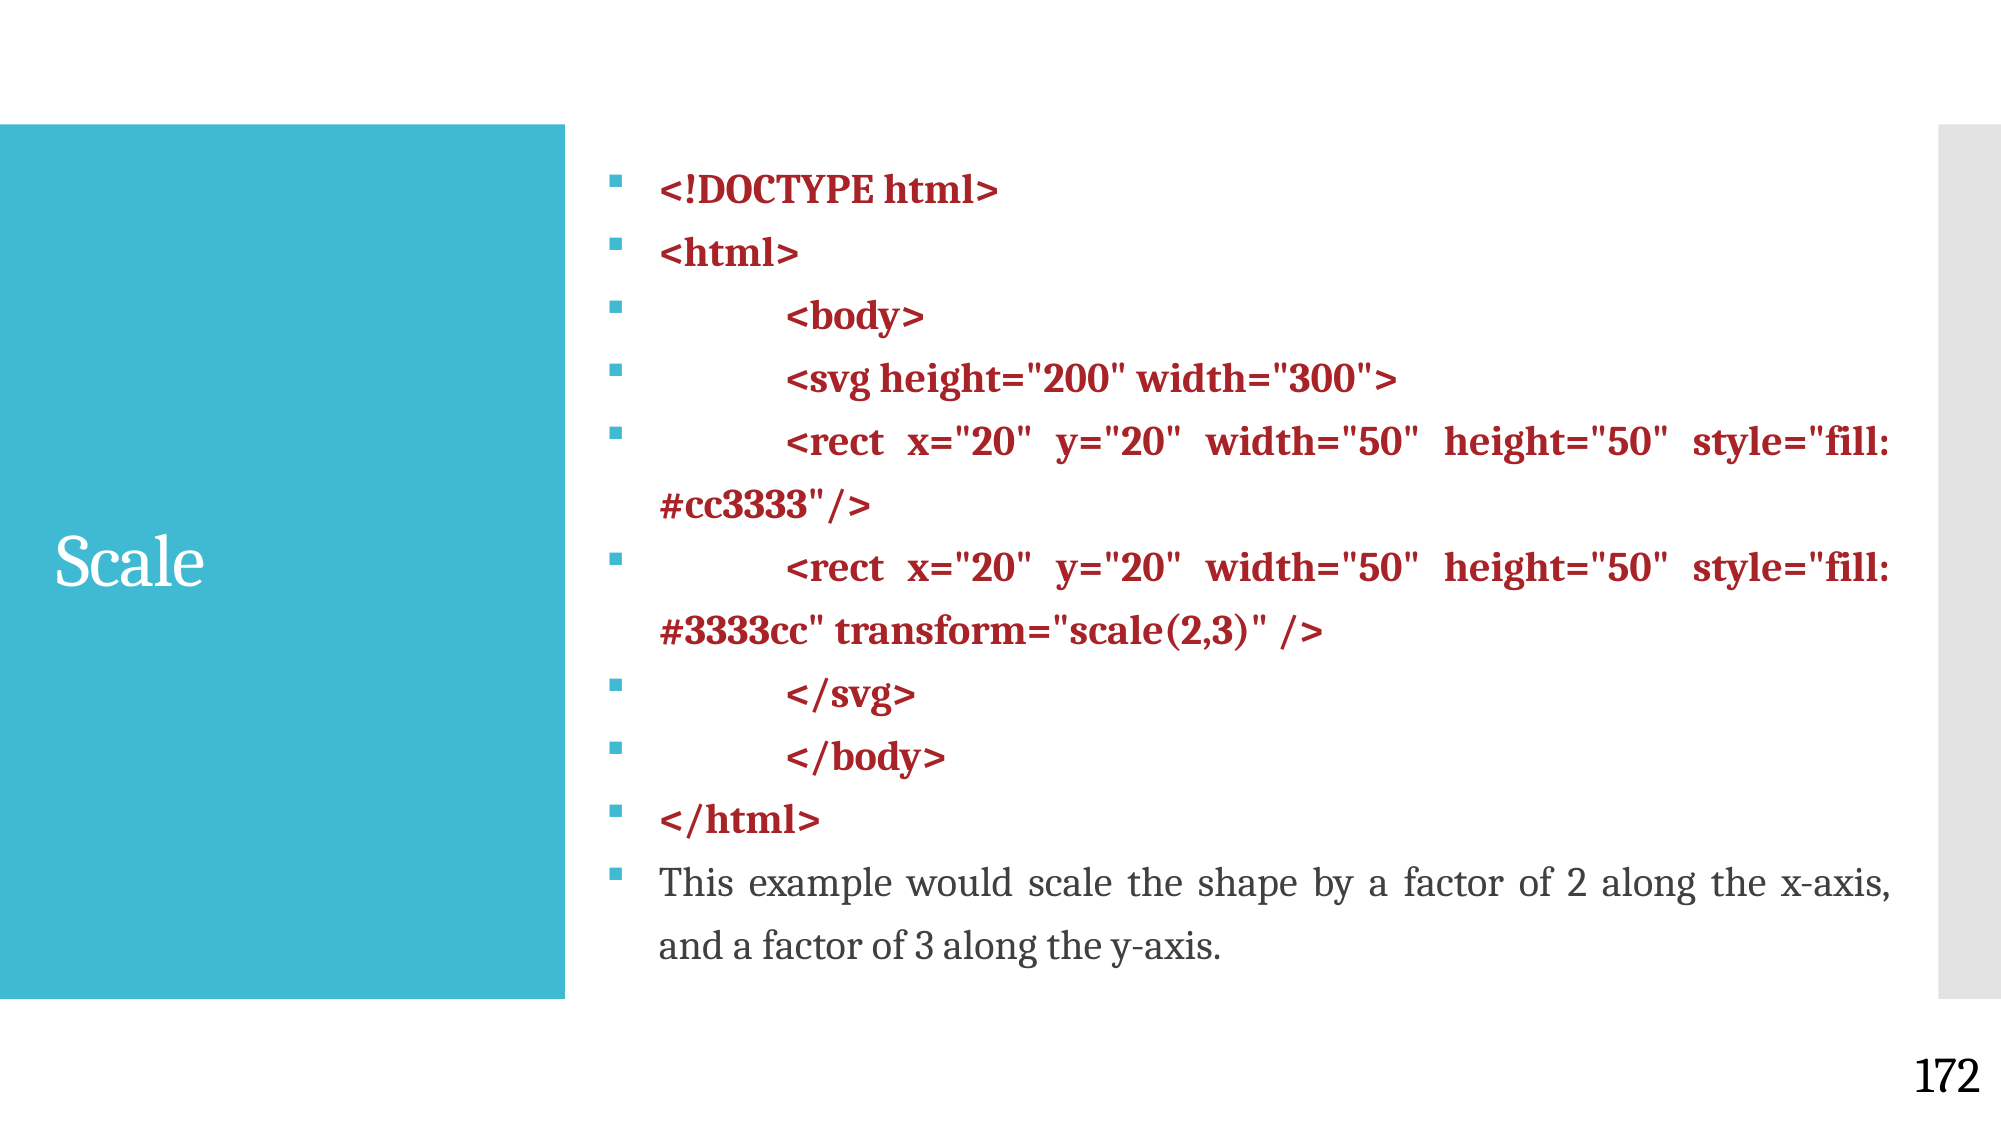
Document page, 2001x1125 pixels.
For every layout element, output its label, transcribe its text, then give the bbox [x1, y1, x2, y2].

title Scale [41, 184, 525, 940]
slide_number 172 [1744, 1042, 1996, 1103]
list <!DOCTYPE html> <html> <body> <svg height="200" width="300"> <rect x="20" y="20" width="50" height="50" style="fill: #cc3333"/> <rect x="20" y="20" width="50" height="50" style="fill: #3333cc" transform="scale(2,3)" /> </svg> </body> </html> This example would scale the shape by a factor of 2 along the x-axis, and a factor of 3 along the y-axis. [591, 141, 1906, 982]
